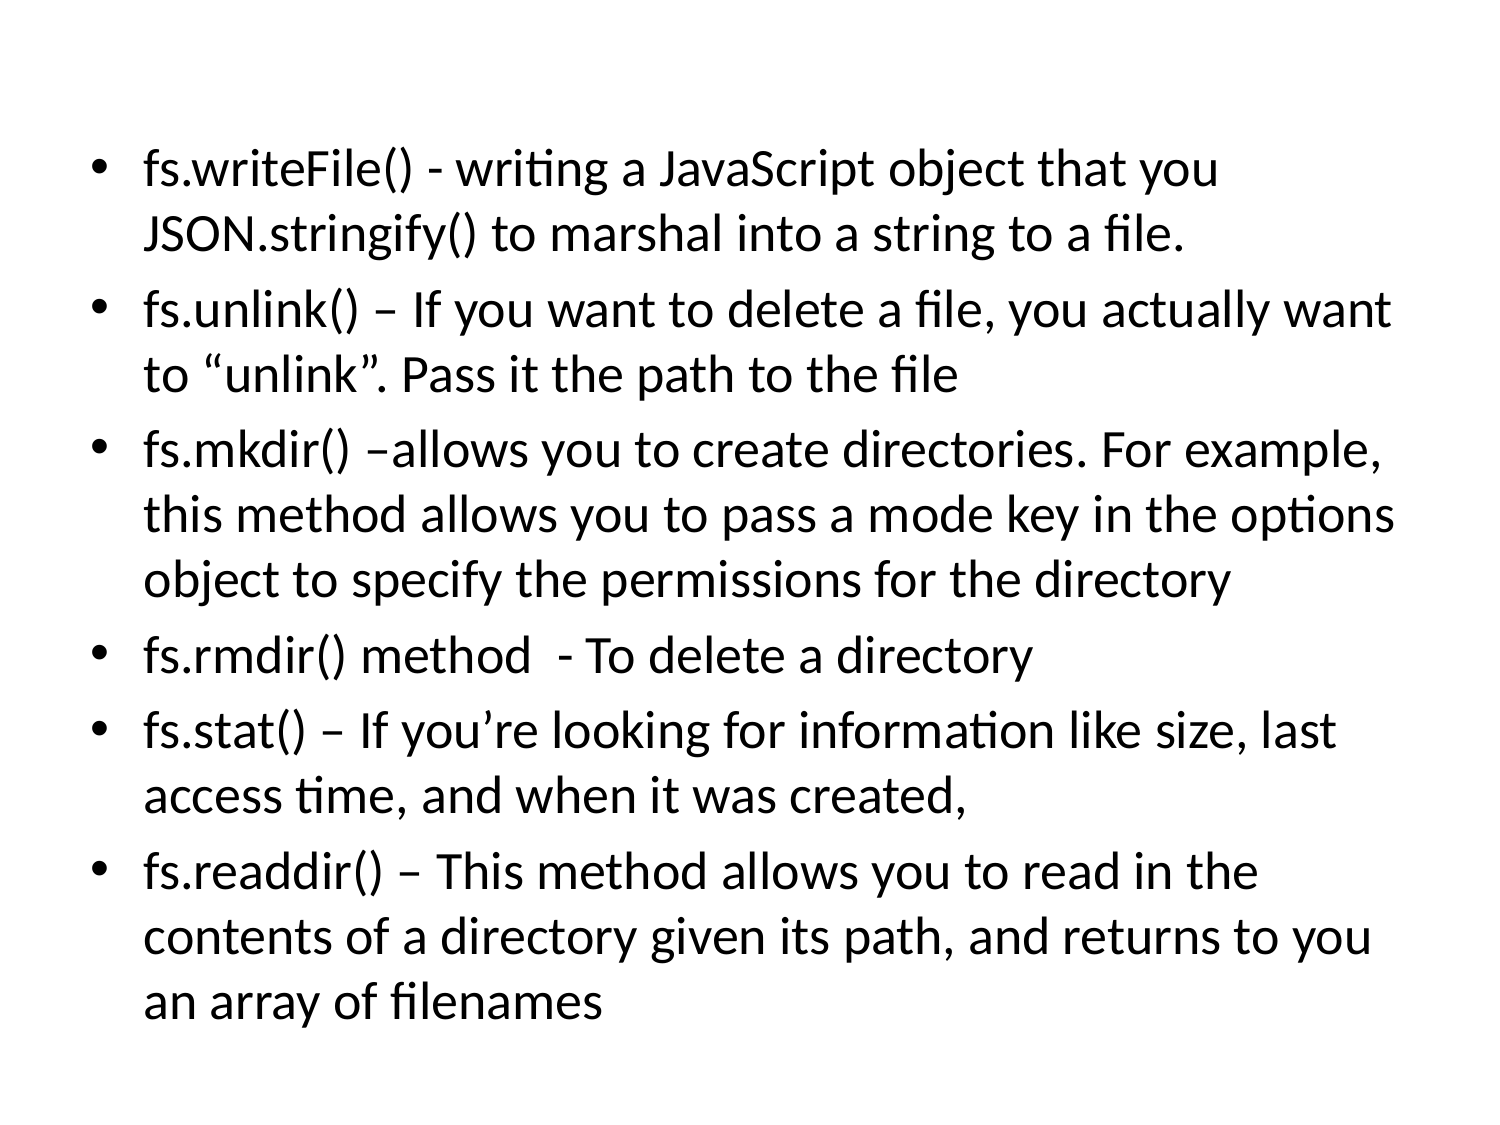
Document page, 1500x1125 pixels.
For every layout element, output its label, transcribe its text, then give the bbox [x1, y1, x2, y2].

list fs.writeFile() - writing a JavaScript object that you JSON.stringify() to marshal into a string to a file. fs.unlink() – If you want to delete a file, you actually want to “unlink”. Pass it the path to the file fs.mkdir() –allows you to create directories. For example, this method allows you to pass a mode key in the options object to specify the permissions for the directory fs.rmdir() method - To delete a directory fs.stat() – If you’re looking for information like size, last access time, and when it was created, fs.readdir() – This method allows you to read in the contents of a directory given its path, and returns to you an array of filenames [75, 125, 1425, 1083]
